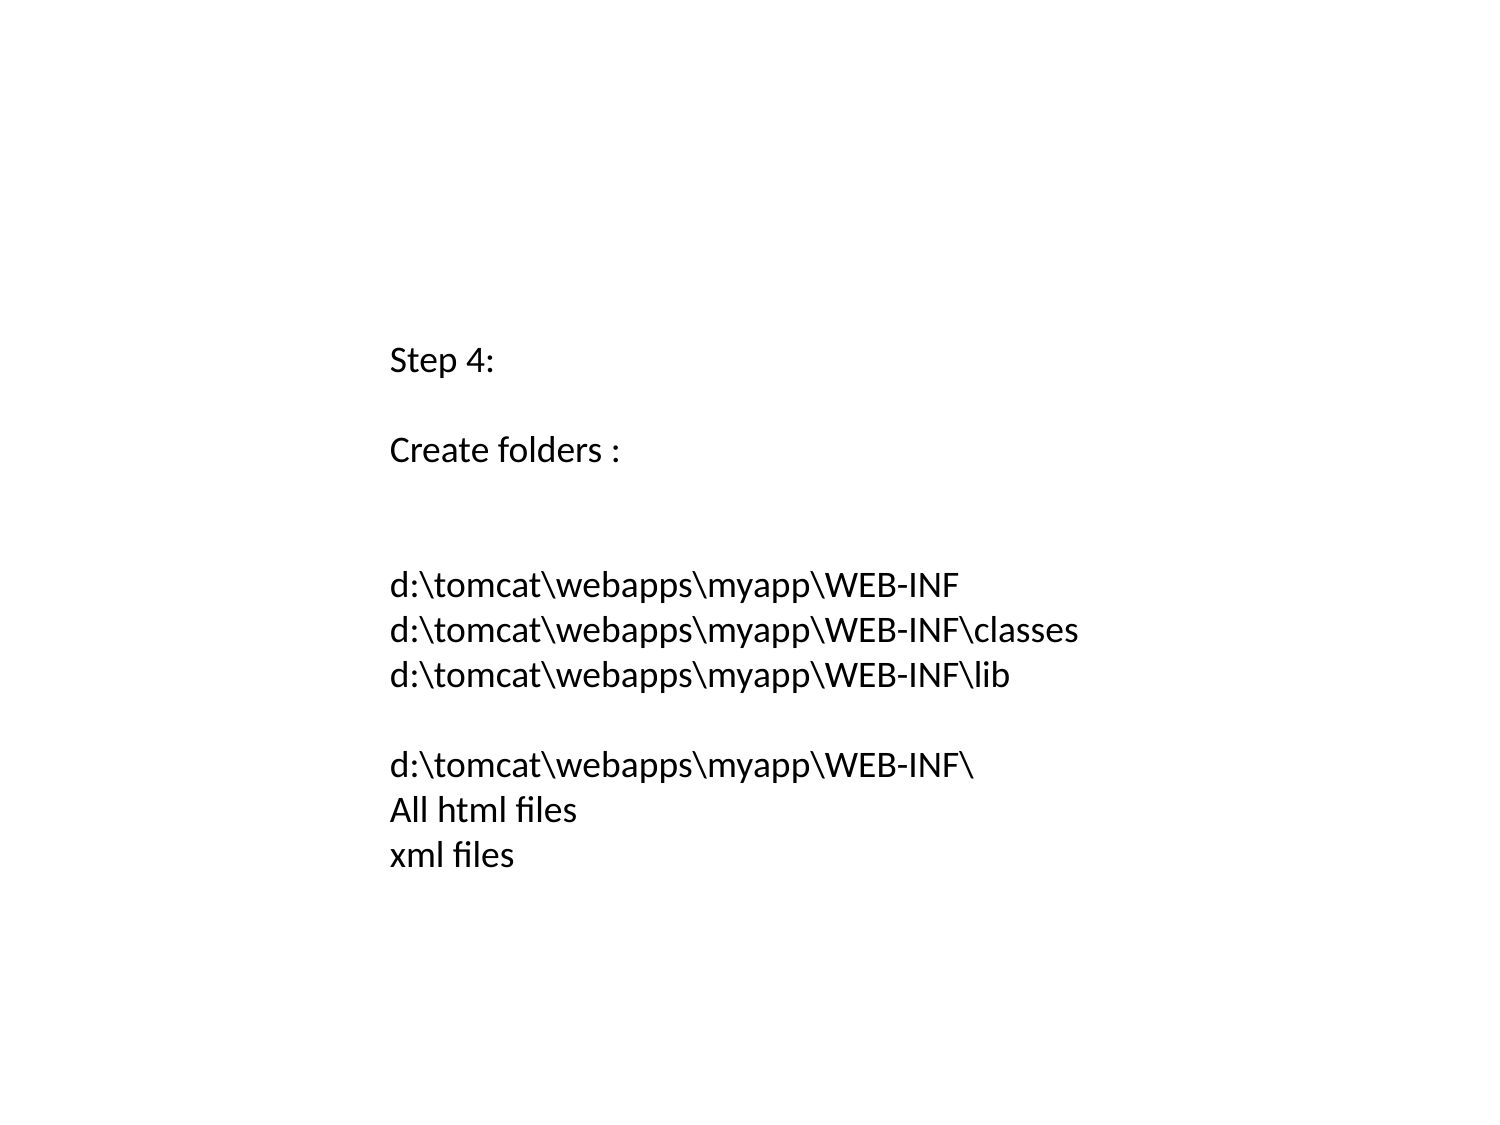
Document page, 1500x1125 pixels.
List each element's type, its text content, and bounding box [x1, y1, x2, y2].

text_box Step 4: Create folders : d:\tomcat\webapps\myapp\WEB-INF d:\tomcat\webapps\myapp\WEB-INF\classes d:\tomcat\webapps\myapp\WEB-INF\lib d:\tomcat\webapps\myapp\WEB-INF\ All html files xml files [374, 327, 1125, 883]
